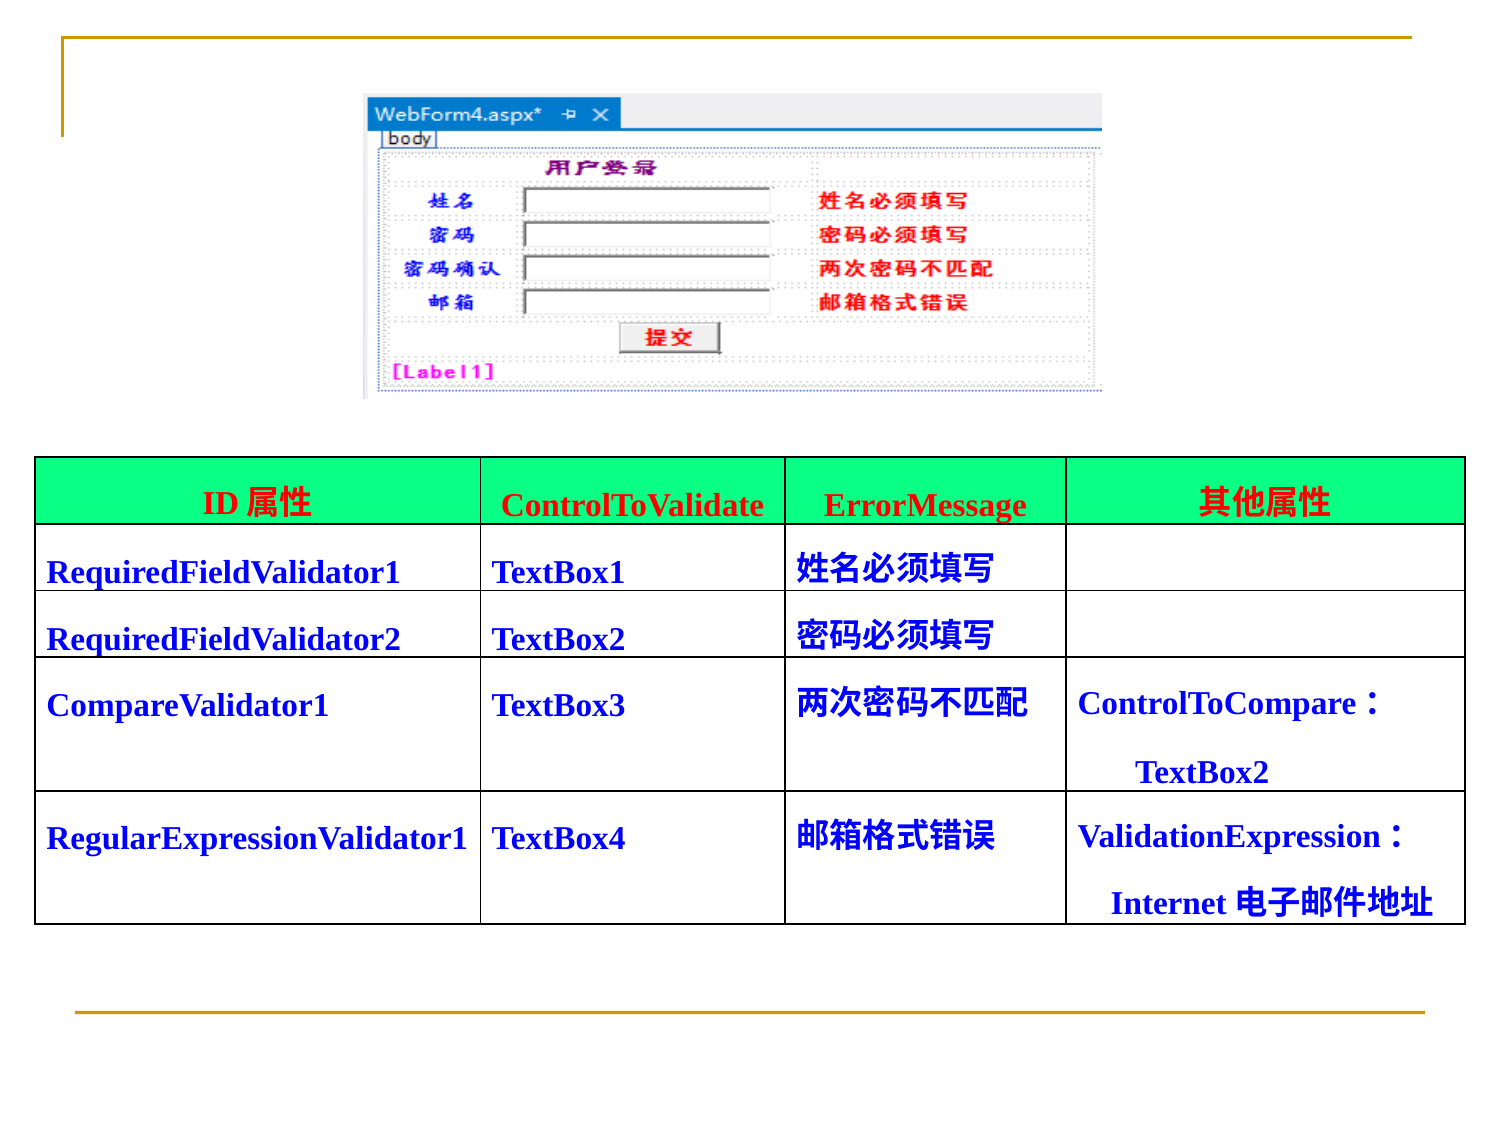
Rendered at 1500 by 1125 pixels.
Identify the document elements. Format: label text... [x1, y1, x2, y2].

table_cell [1067, 591, 1464, 656]
table_cell TextBox3 [481, 658, 784, 790]
table_header ErrorMessage [786, 458, 1065, 523]
table_cell [1067, 525, 1464, 590]
table_cell CompareValidator1 [36, 658, 480, 790]
table_cell RegularExpressionValidator1 [36, 792, 480, 923]
table_cell TextBox2 [481, 591, 784, 656]
picture [362, 93, 1102, 399]
table_cell RequiredFieldValidator2 [36, 591, 480, 656]
table_cell ValidationExpression： Internet电子邮件地址 [1067, 792, 1464, 923]
table_header 其他属性 [1067, 458, 1464, 523]
table_cell ControlToCompare： TextBox2 [1067, 658, 1464, 790]
table_cell 邮箱格式错误 [786, 792, 1065, 923]
table_cell 两次密码不匹配 [786, 658, 1065, 790]
table_header ControlToValidate [481, 458, 784, 523]
table_cell RequiredFieldValidator1 [36, 525, 480, 590]
table_header ID属性 [36, 458, 480, 523]
table_cell TextBox1 [481, 525, 784, 590]
table_cell 密码必须填写 [786, 591, 1065, 656]
table_cell TextBox4 [481, 792, 784, 923]
table_cell 姓名必须填写 [786, 525, 1065, 590]
